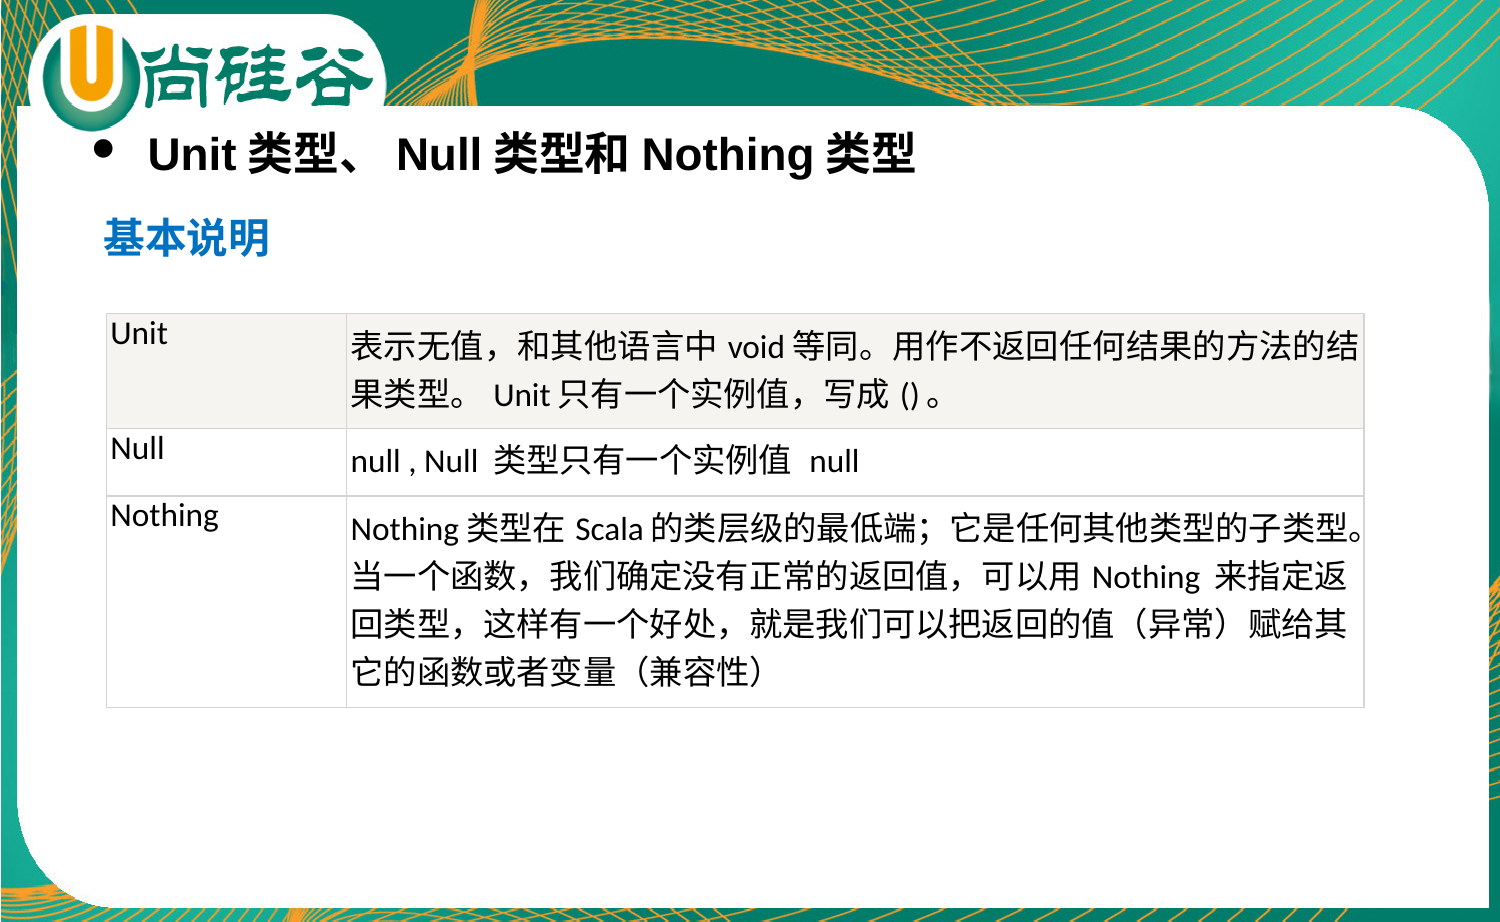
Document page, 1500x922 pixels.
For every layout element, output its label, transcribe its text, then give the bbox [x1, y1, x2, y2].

table_cell Nothing类型在Scala的类层级的最低端；它是任何其他类型的子类型。 当一个函数，我们确定没有正常的返回值，可以用Nothing 来指定返回类型，这样有一个好处，就是我们可以把返回的值（异常）赋给其它的函数或者变量（兼容性） [347, 497, 1363, 707]
table_cell null , Null 类型只有一个实例值 null [347, 429, 1363, 495]
table_header 表示无值，和其他语言中void等同。用作不返回任何结果的方法的结果类型。Unit只有一个实例值，写成()。 [347, 314, 1363, 428]
table_cell Nothing [107, 497, 346, 707]
text_box Unit类型、Null类型和Nothing类型 [76, 123, 1270, 188]
text_box 基本说明 [88, 204, 1471, 719]
picture [0, 0, 1500, 922]
table_header Unit [107, 314, 346, 428]
table_cell Null [107, 429, 346, 495]
